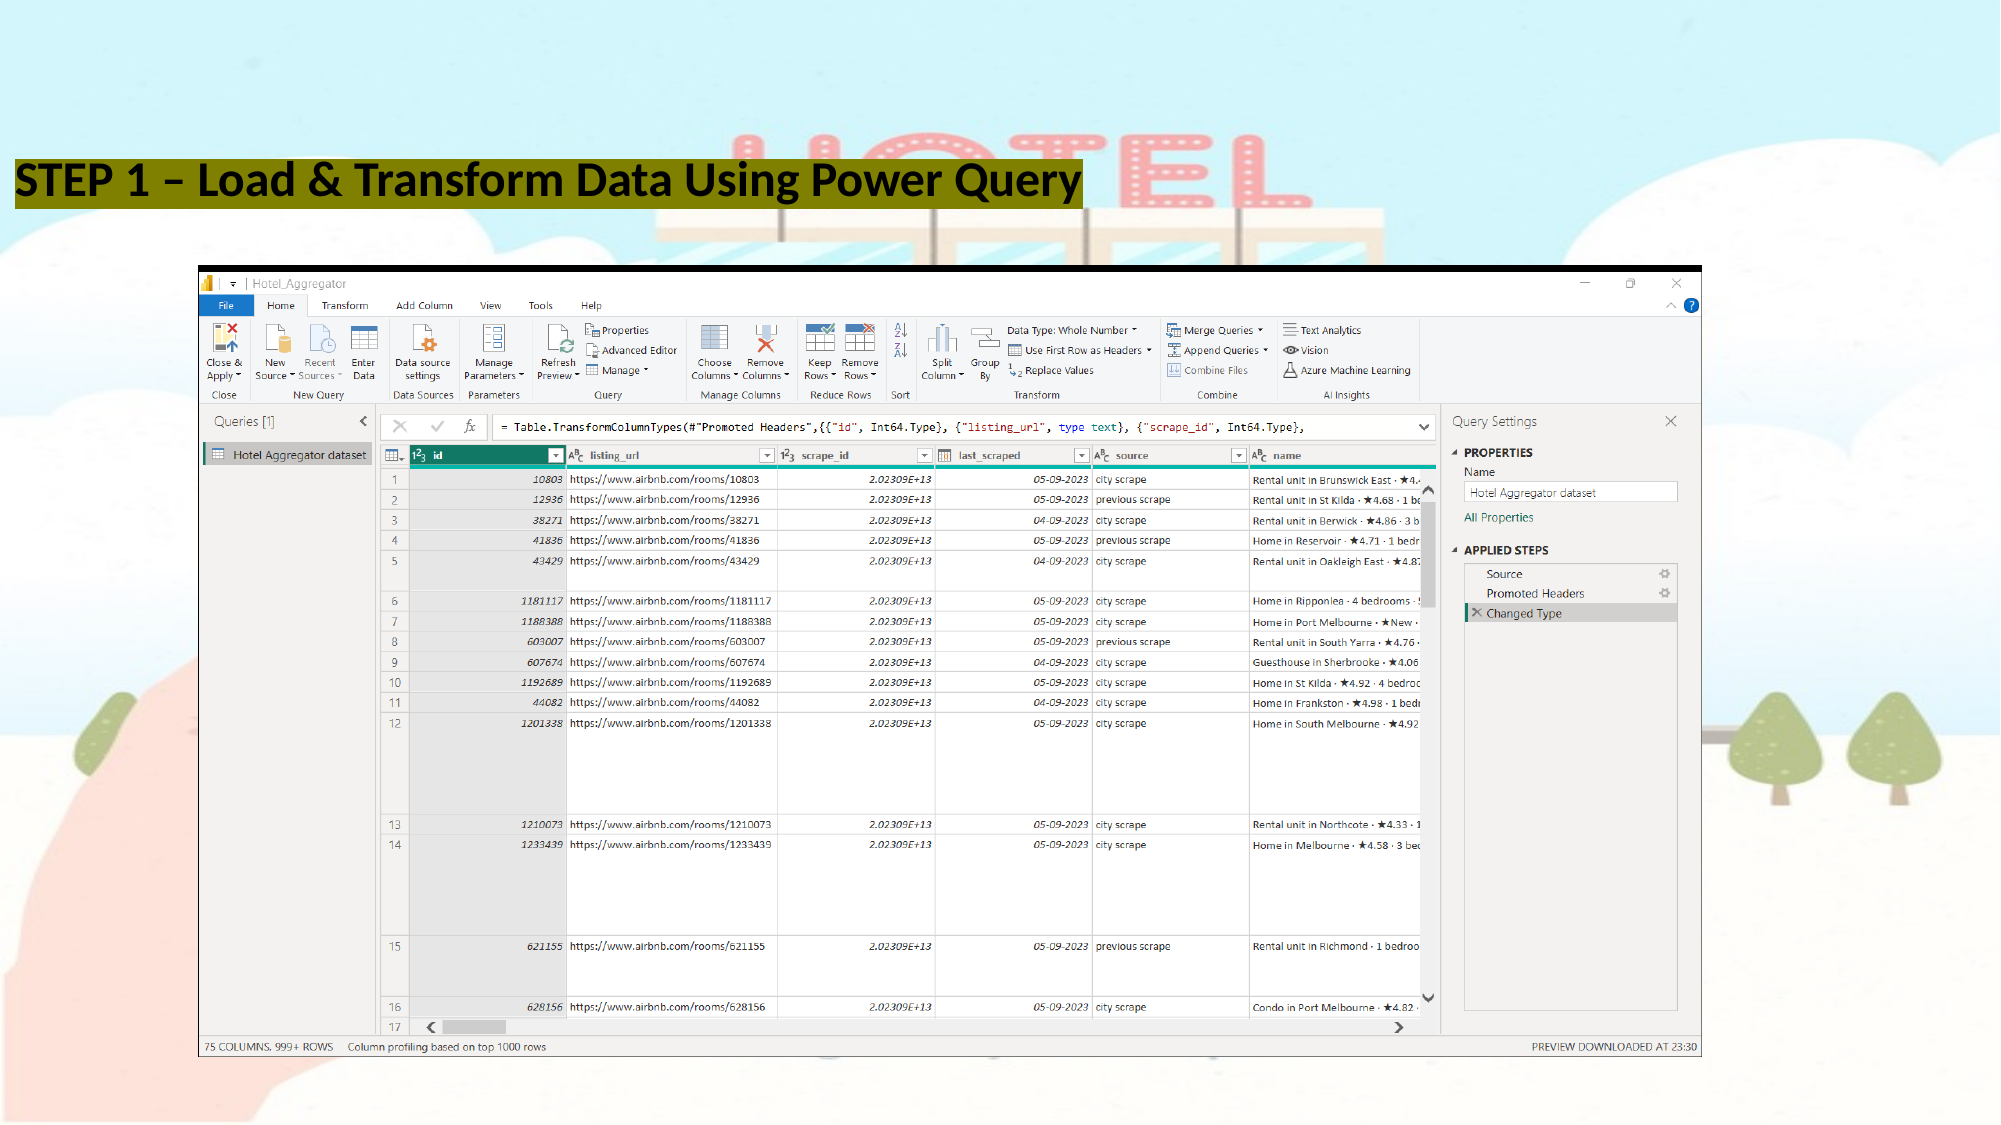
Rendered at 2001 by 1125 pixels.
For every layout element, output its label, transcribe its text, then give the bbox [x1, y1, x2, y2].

picture [198, 265, 1702, 1057]
text_box STEP 1 – Load & Transform Data Using Power Query [0, 138, 2000, 264]
